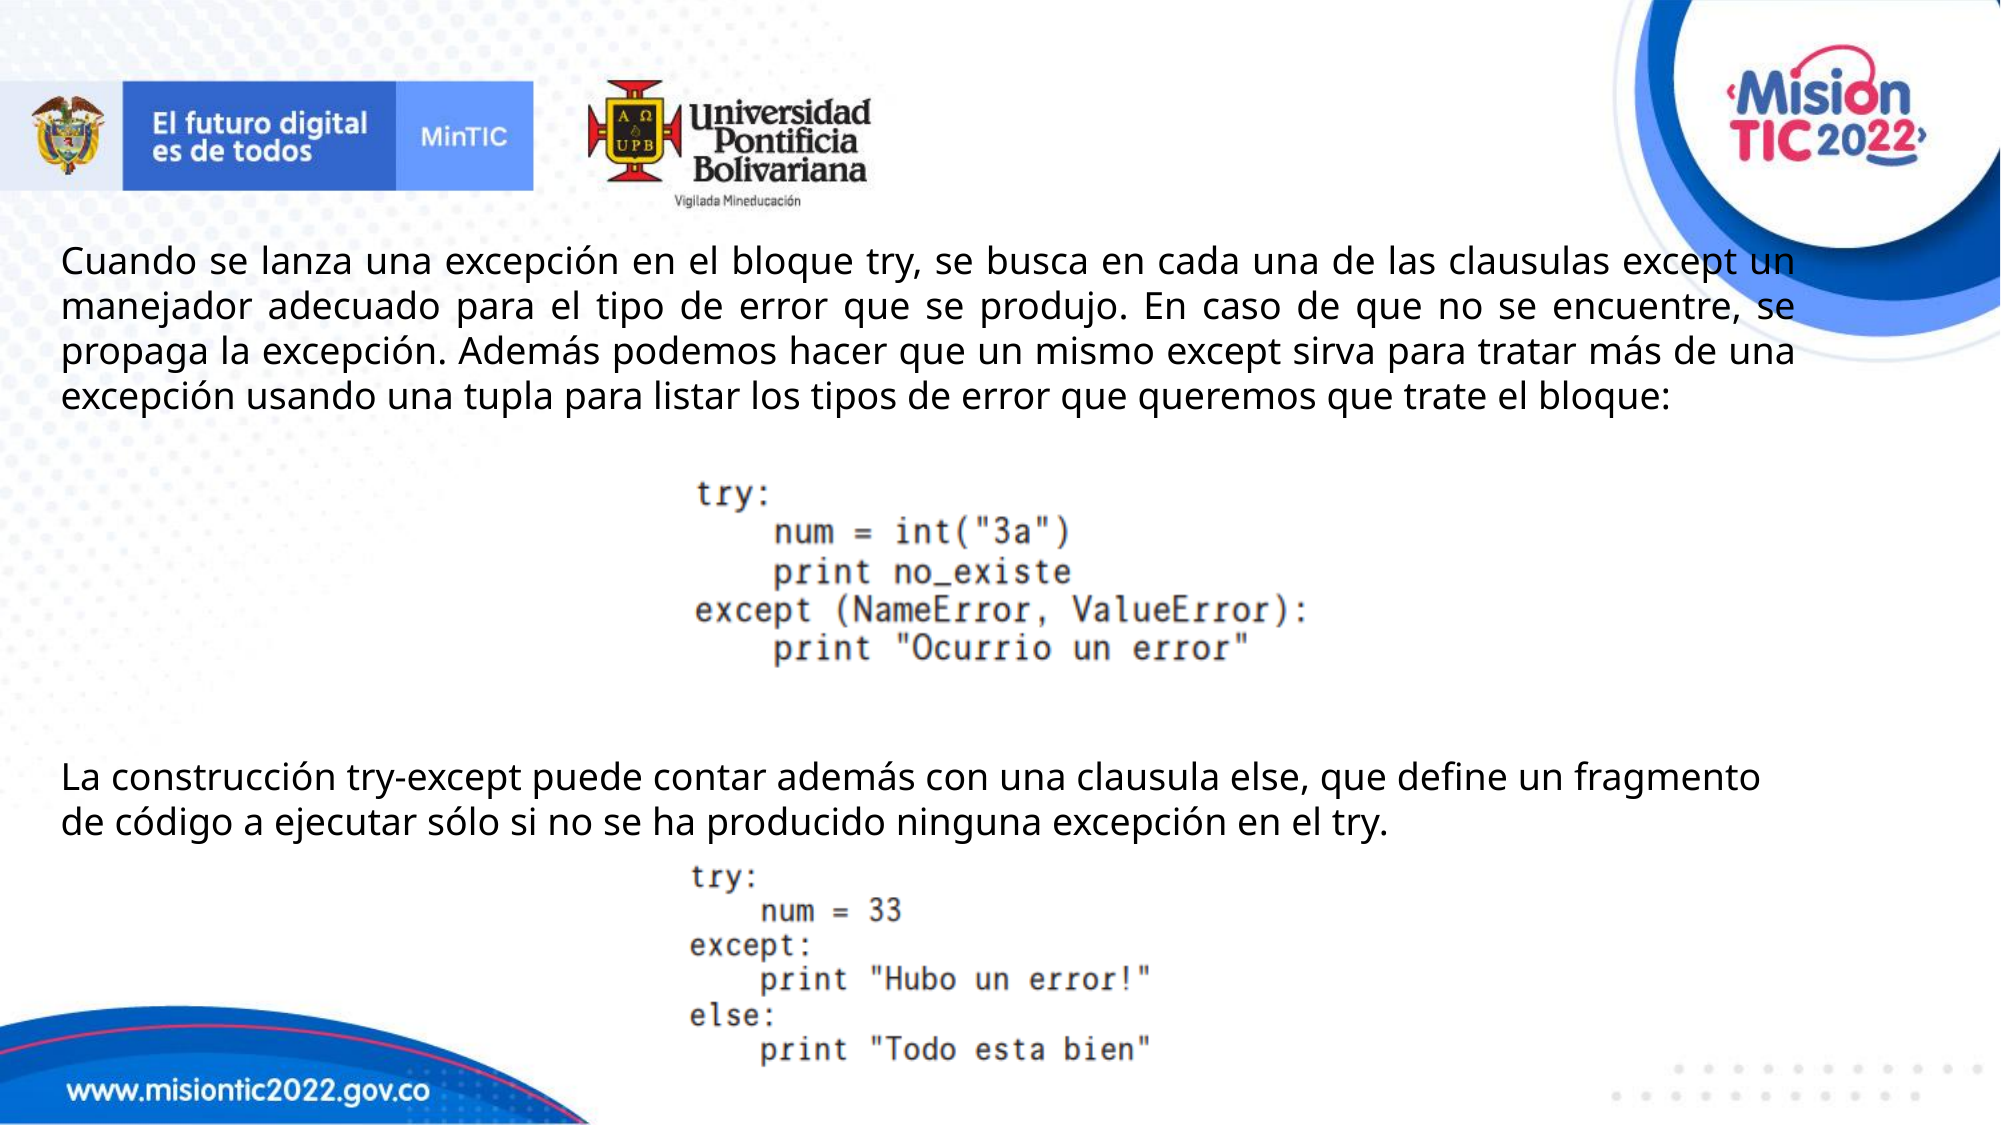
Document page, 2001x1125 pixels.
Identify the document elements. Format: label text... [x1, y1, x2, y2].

text_box Cuando se lanza una excepción en el bloque try, se busca en cada una de las clausulas except un manejador adecuado para el tipo de error que se produjo. En caso de que no se encuentre, se propaga la excepción. Además podemos hacer que un mismo except sirva para tratar más de una excepción usando una tupla para listar los tipos de error que queremos que trate el bloque: [45, 229, 1813, 425]
picture [0, 0, 2001, 1125]
text_box La construcción try-except puede contar además con una clausula else, que define un fragmento de código a ejecutar sólo si no se ha producido ninguna excepción en el try. [45, 745, 1813, 851]
